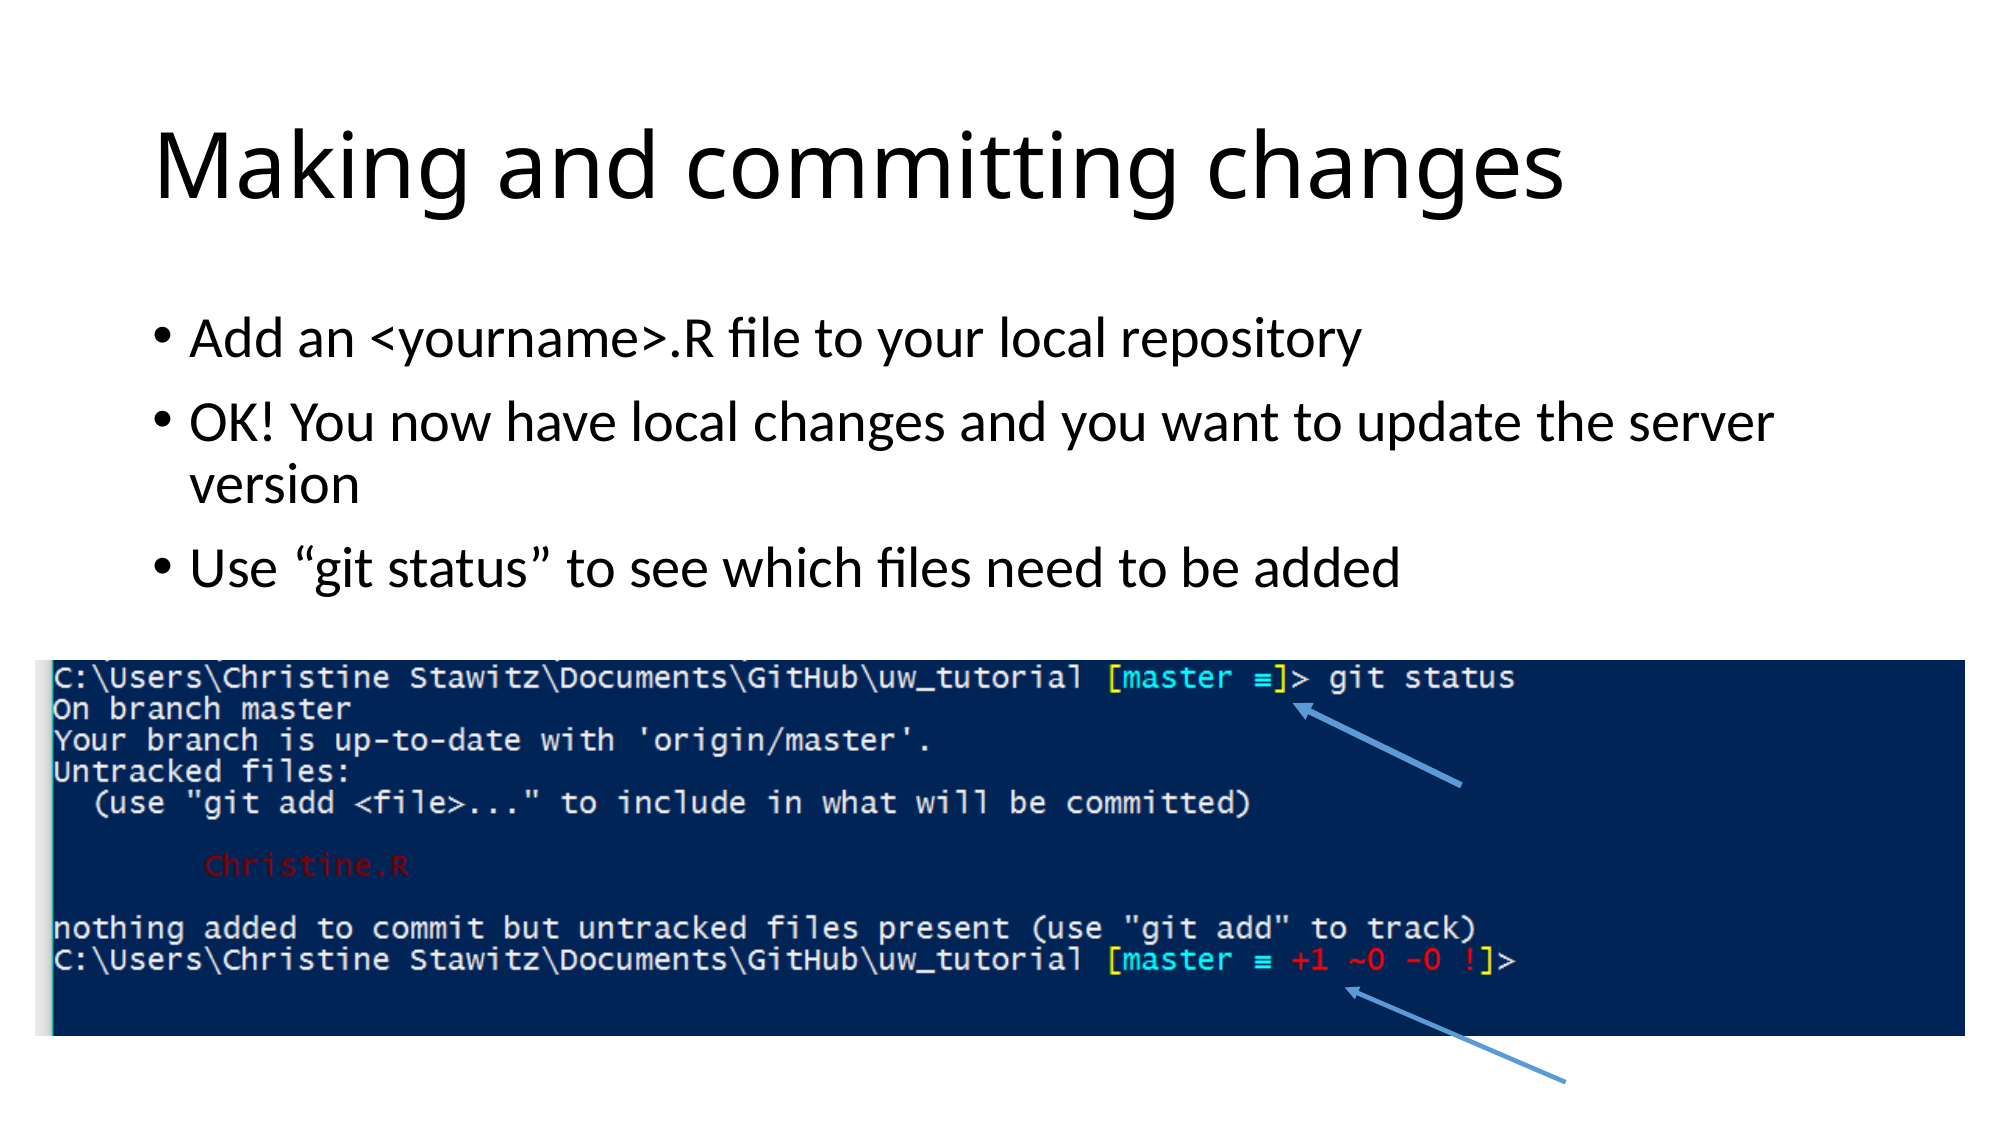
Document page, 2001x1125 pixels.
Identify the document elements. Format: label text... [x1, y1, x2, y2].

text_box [1344, 987, 1566, 1083]
picture [35, 660, 1965, 1036]
list Add an <yourname>.R file to your local repository OK! You now have local changes and you want to update the server version Use “git status” to see which files need to be added [137, 299, 1863, 660]
title Making and committing changes [137, 59, 1863, 278]
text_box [1292, 703, 1462, 786]
